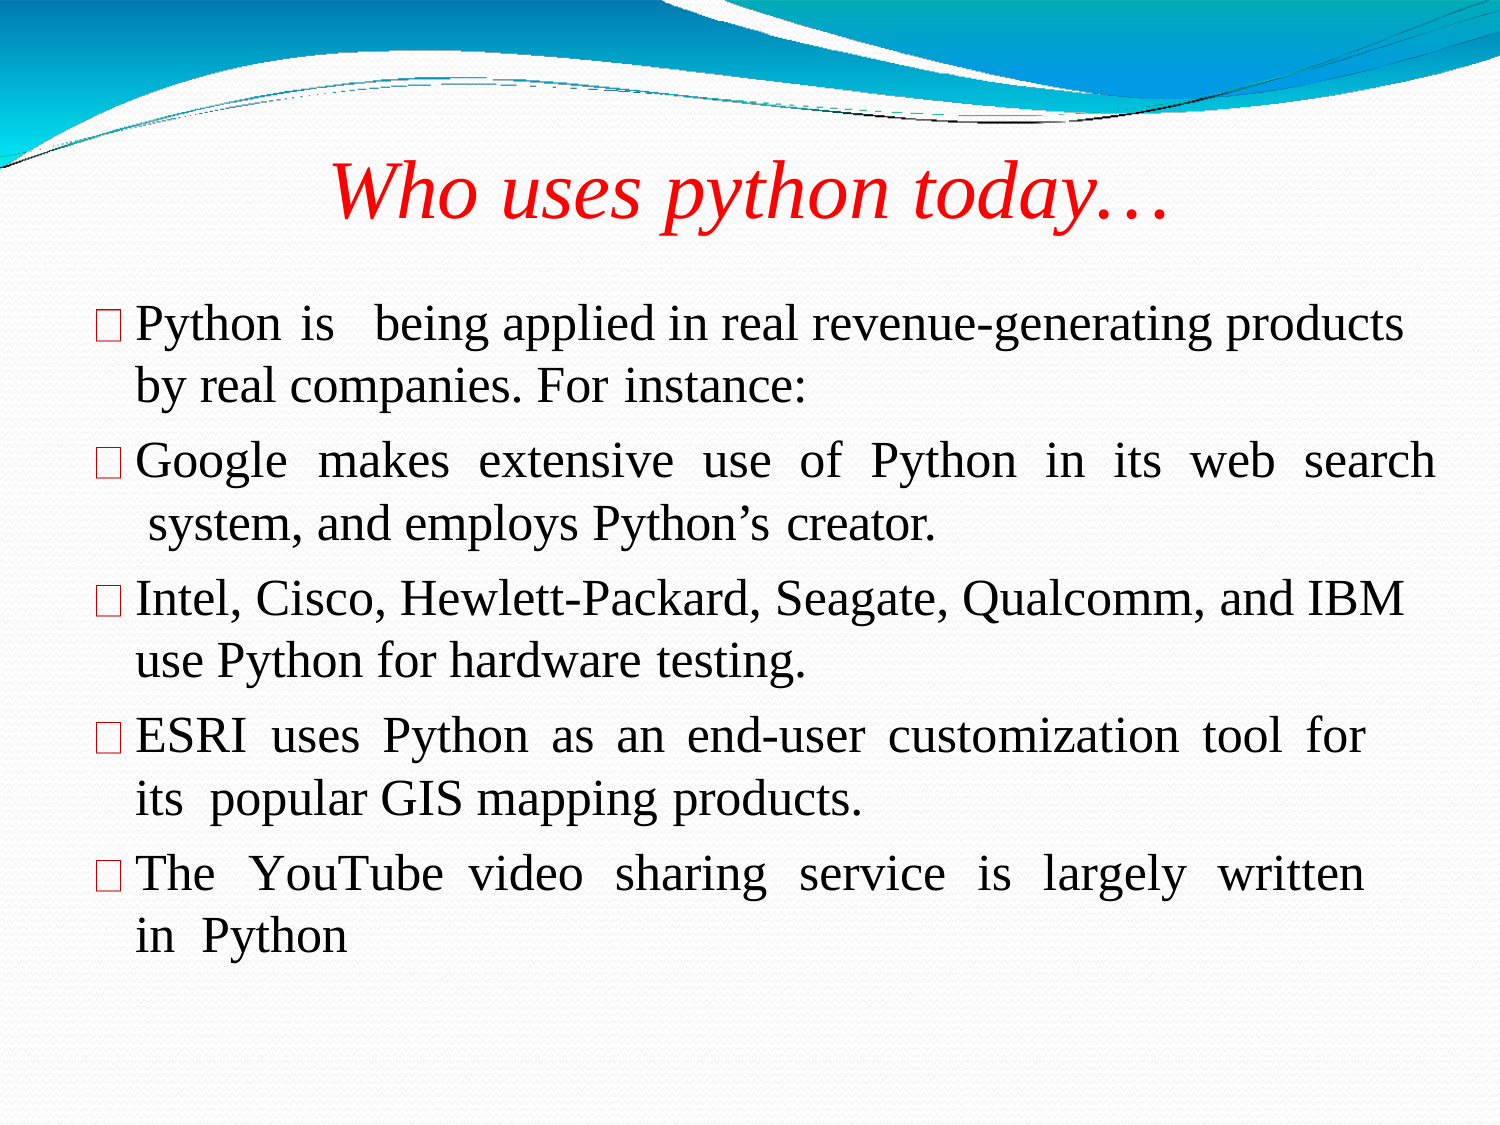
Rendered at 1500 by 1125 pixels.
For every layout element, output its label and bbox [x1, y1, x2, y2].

text_box [0, 0, 1500, 1125]
